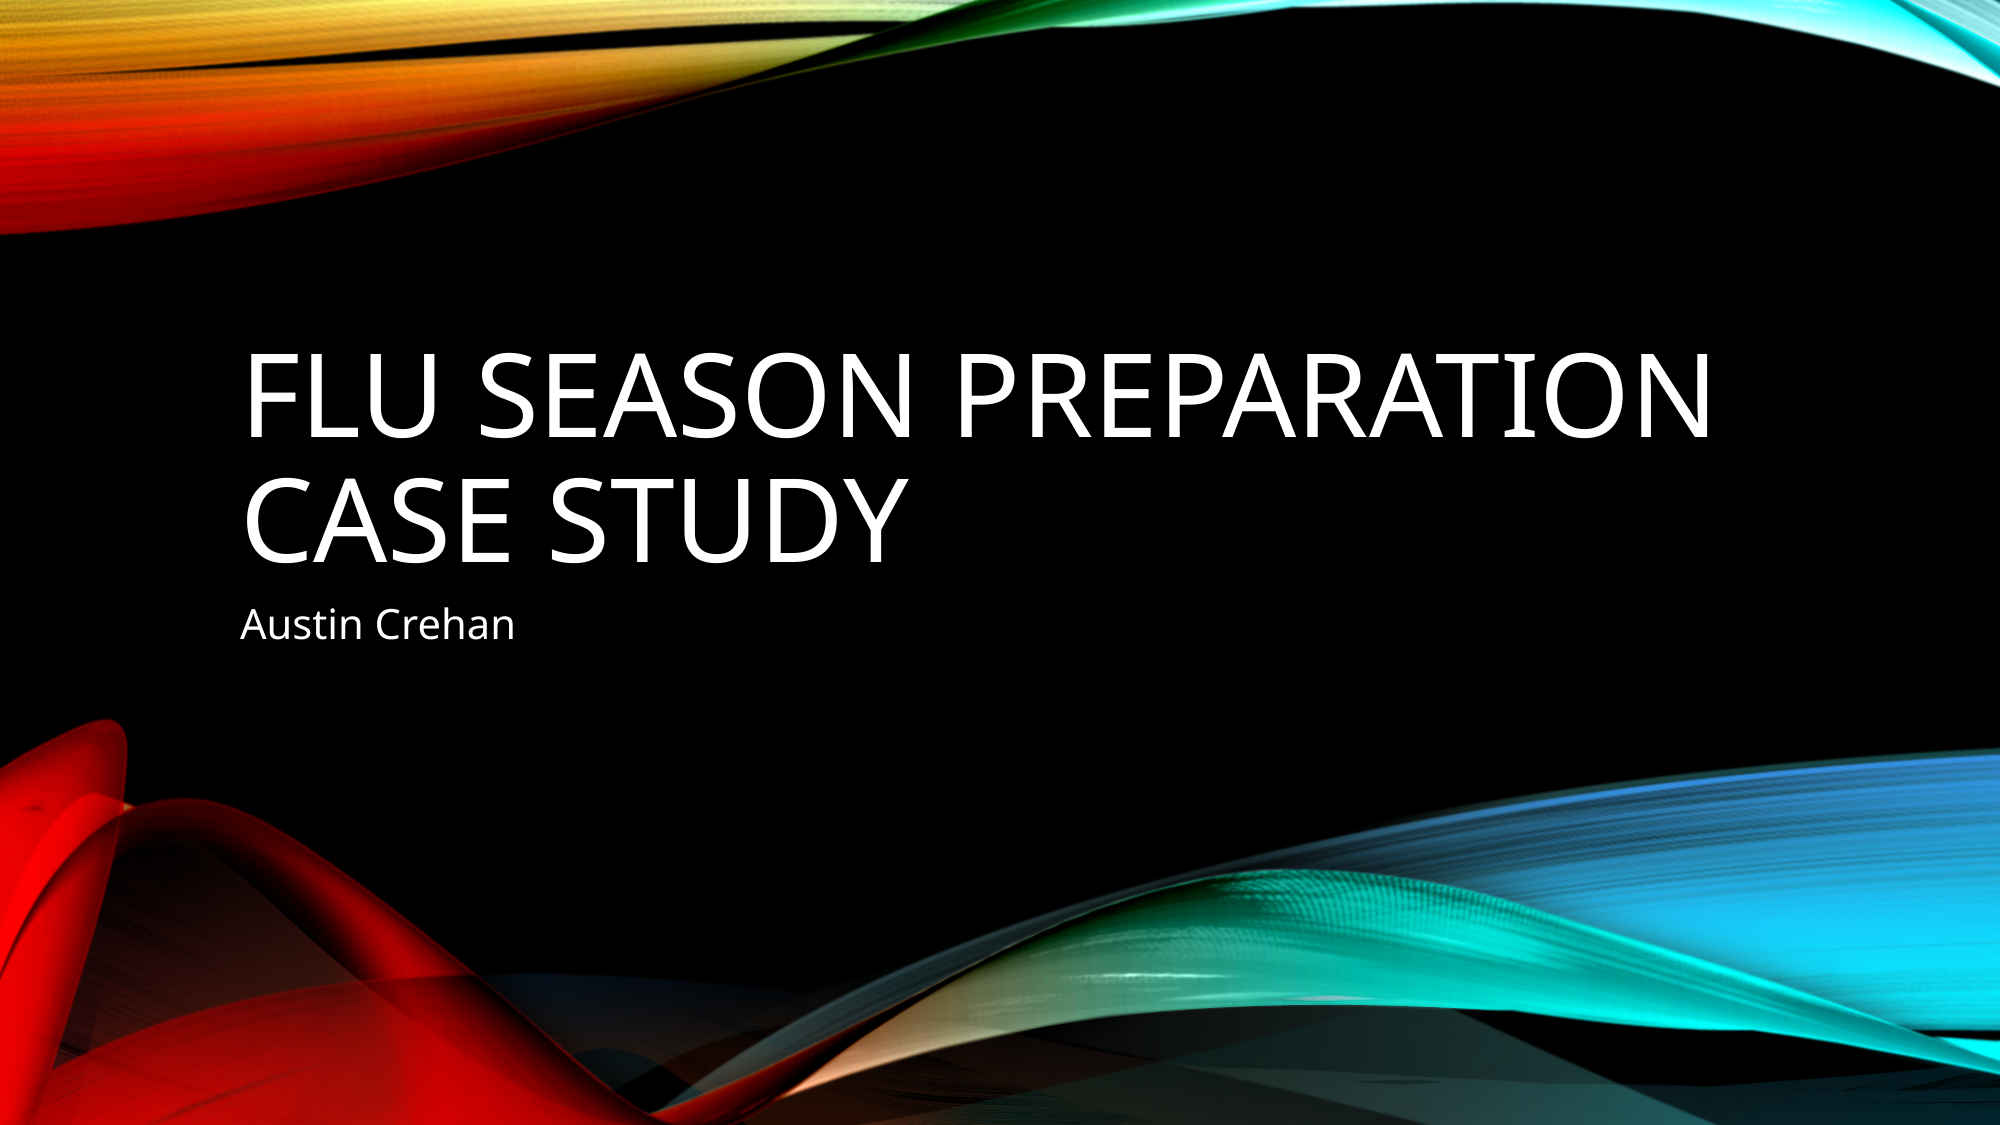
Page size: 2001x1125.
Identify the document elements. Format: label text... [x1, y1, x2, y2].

picture [0, 717, 2000, 1125]
picture [0, 0, 2000, 237]
title FLU SEASON PREPARATION CASE STUDY [225, 295, 1775, 595]
subtitle Austin Crehan [225, 595, 1775, 709]
